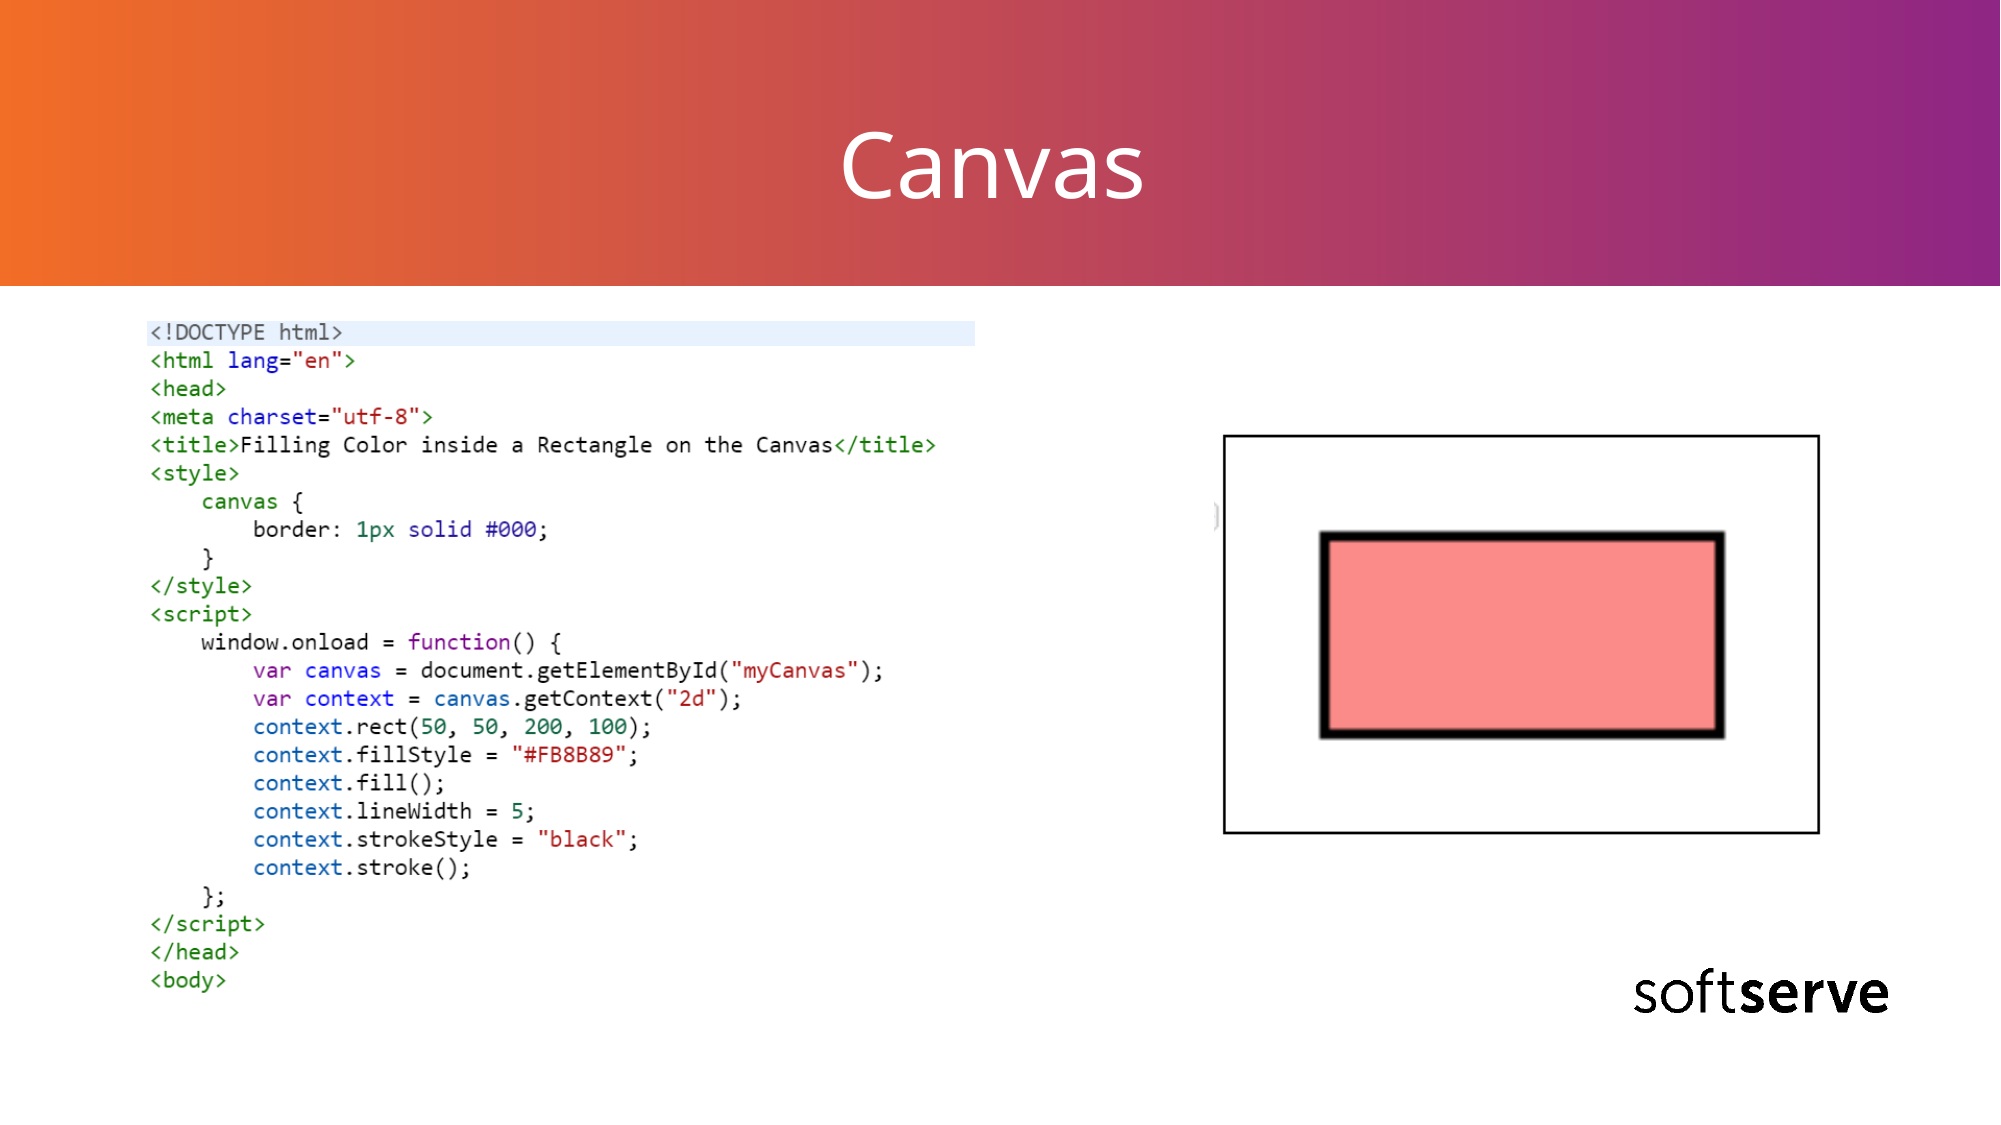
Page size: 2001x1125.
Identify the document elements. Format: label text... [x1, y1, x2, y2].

picture [1213, 427, 1832, 845]
title Canvas [112, 112, 1888, 225]
picture [147, 321, 975, 997]
picture [1634, 968, 1888, 1013]
